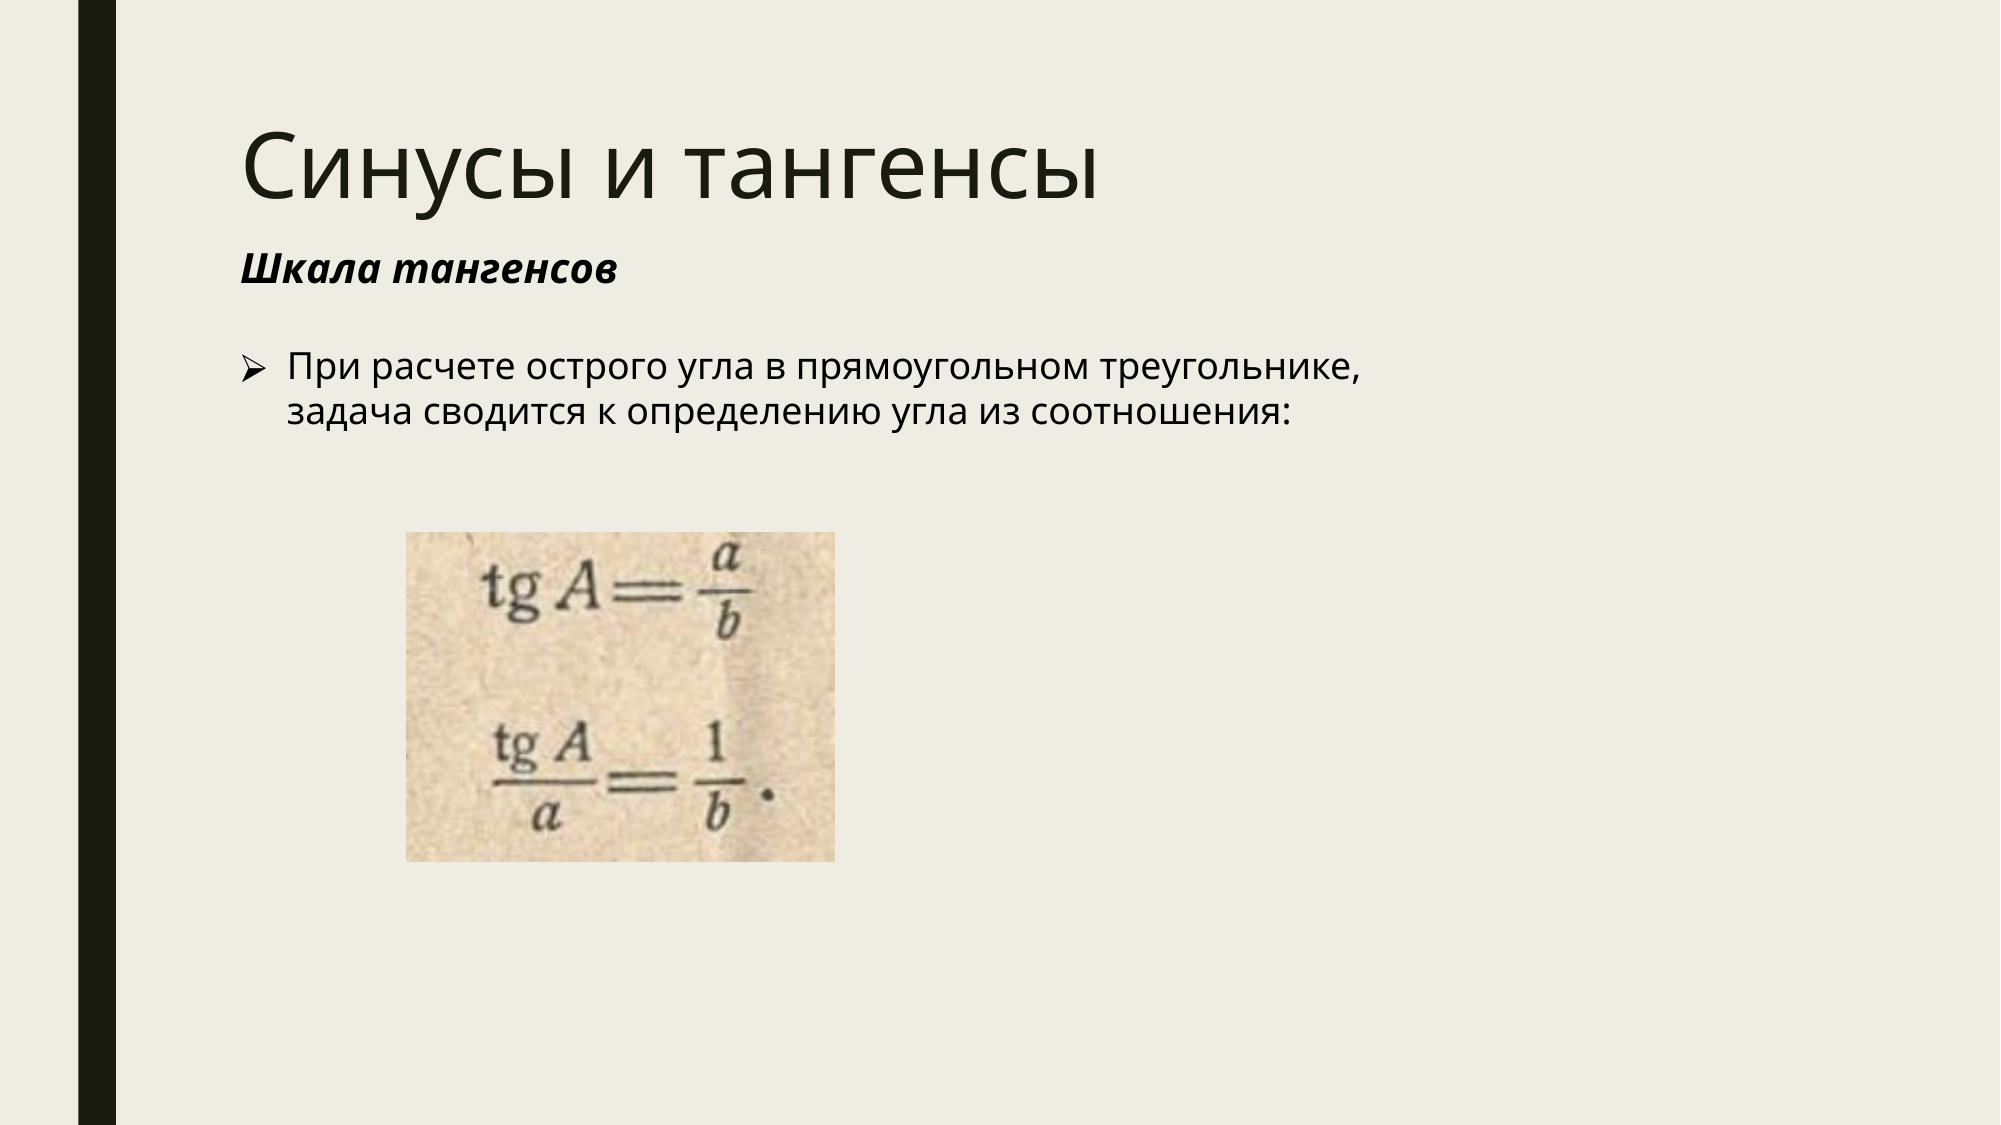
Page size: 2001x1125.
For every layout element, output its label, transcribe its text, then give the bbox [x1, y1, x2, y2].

text_box Шкала тангенсов При расчете острого угла в прямоугольном треугольнике, задача сводится к определению угла из соотношения: [225, 234, 1398, 530]
title Синусы и тангенсы [225, 112, 1800, 357]
picture [406, 531, 835, 863]
